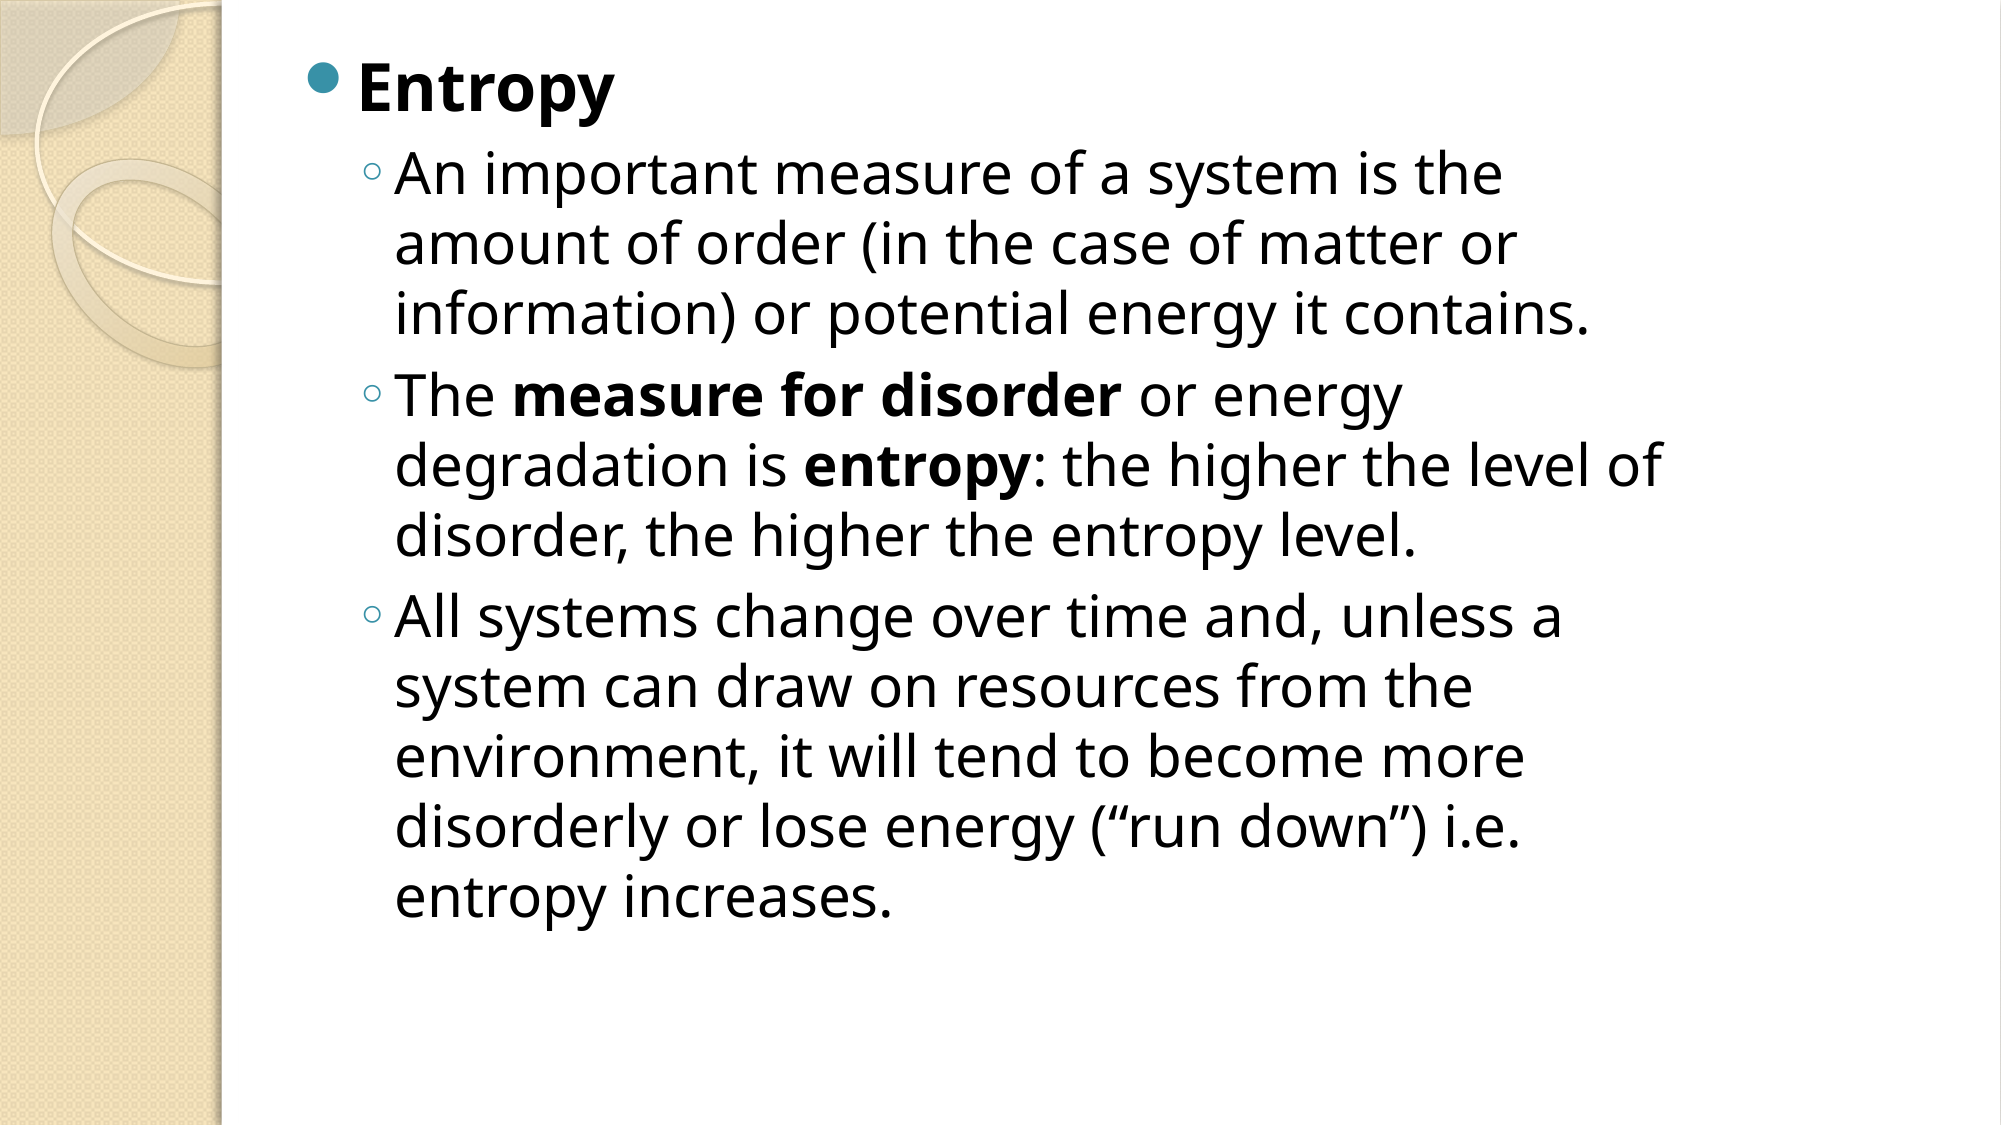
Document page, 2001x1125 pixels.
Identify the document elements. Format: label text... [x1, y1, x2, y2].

list Entropy An important measure of a system is the amount of order (in the case of matter or information) or potential energy it contains. The measure for disorder or energy degradation is entropy: the higher the level of disorder, the higher the entropy level. All systems change over time and, unless a system can draw on resources from the environment, it will tend to become more disorderly or lose energy (“run down”) i.e. entropy increases. [275, 37, 1725, 1100]
